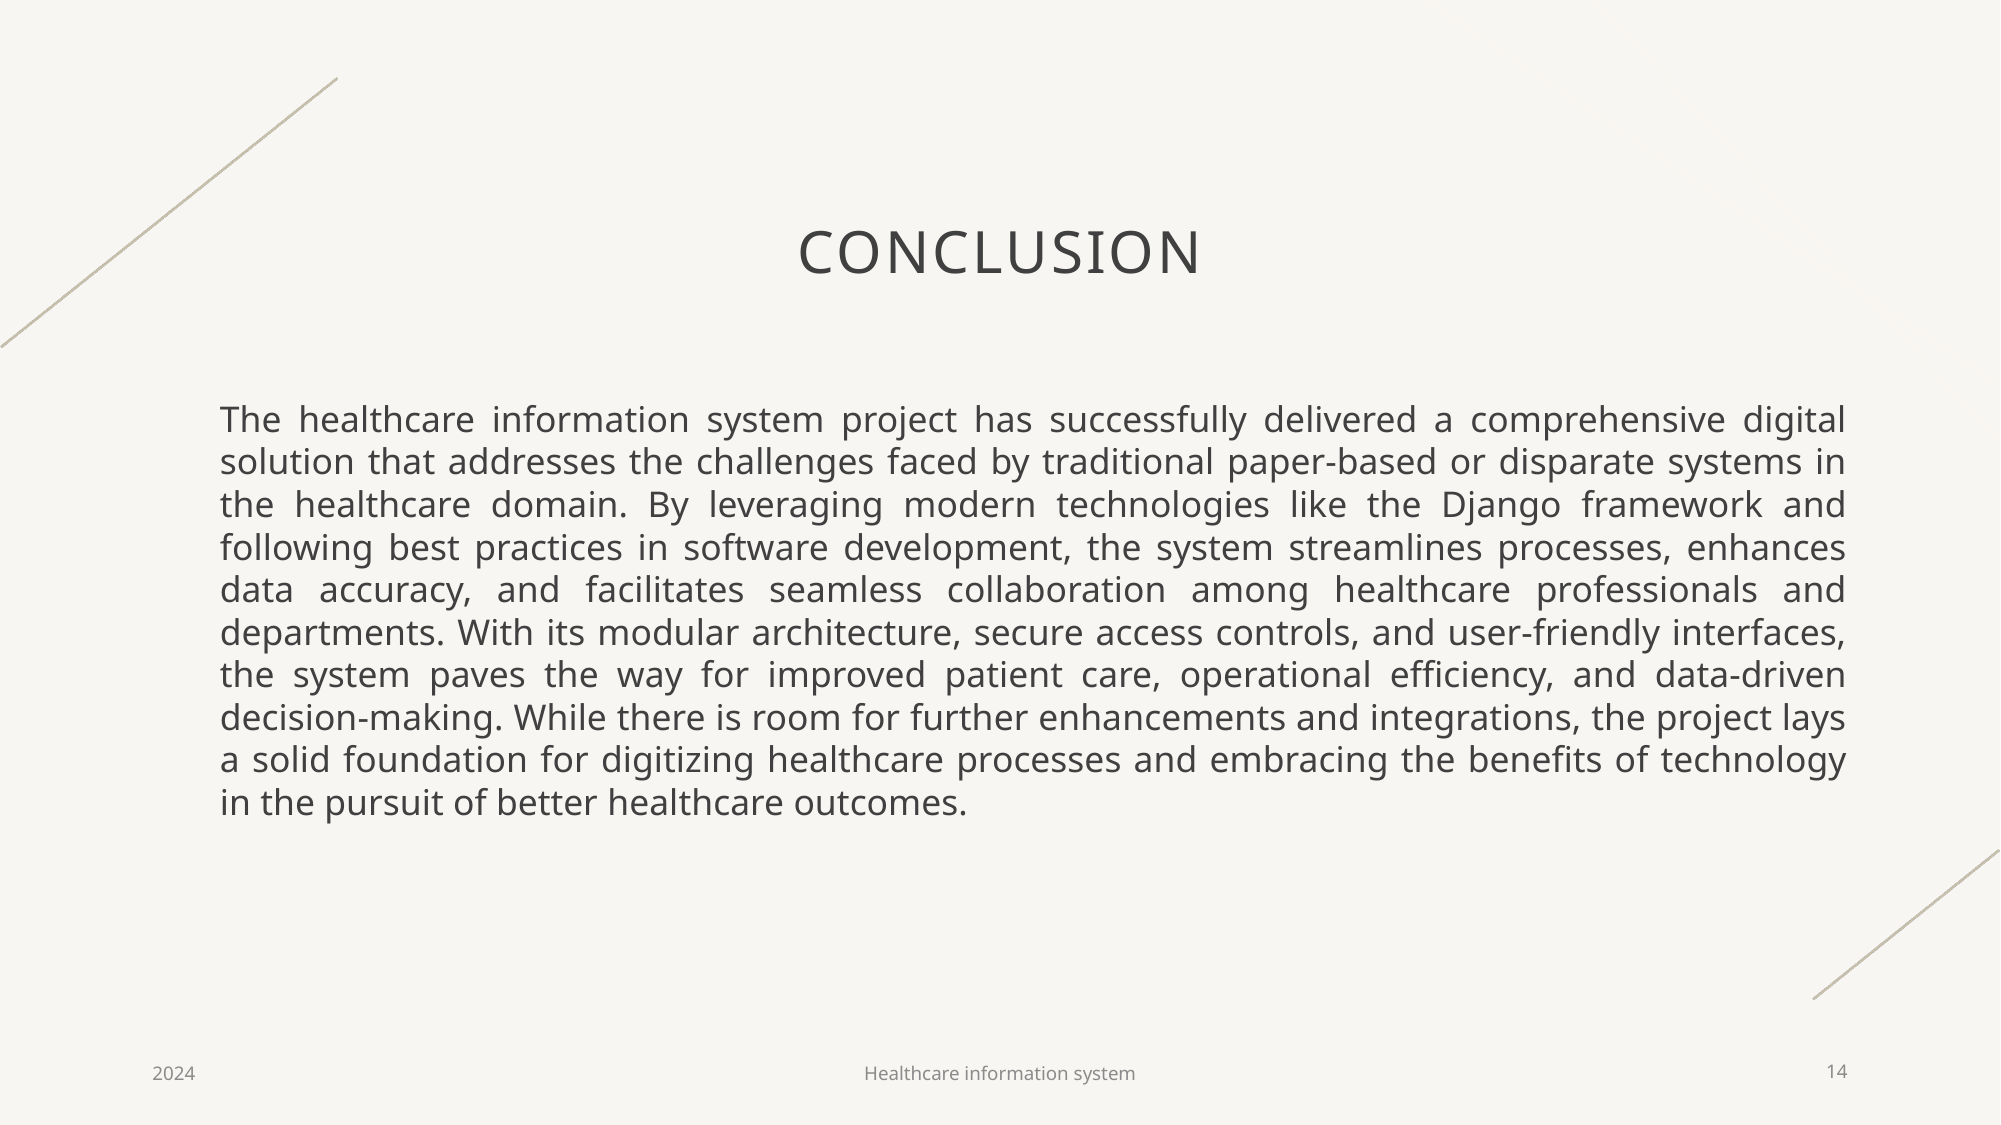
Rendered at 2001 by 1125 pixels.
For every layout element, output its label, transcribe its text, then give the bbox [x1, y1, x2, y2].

footer Healthcare information system [662, 1042, 1338, 1103]
title conclusion [309, 146, 1691, 364]
picture [0, 77, 338, 348]
picture [1812, 849, 2000, 1000]
list The healthcare information system project has successfully delivered a comprehensive digital solution that addresses the challenges faced by traditional paper-based or disparate systems in the healthcare domain. By leveraging modern technologies like the Django framework and following best practices in software development, the system streamlines processes, enhances data accuracy, and facilitates seamless collaboration among healthcare professionals and departments. With its modular architecture, secure access controls, and user-friendly interfaces, the system paves the way for improved patient care, operational efficiency, and data-driven decision-making. While there is room for further enhancements and integrations, the project lays a solid foundation for digitizing healthcare processes and embracing the benefits of technology in the pursuit of better healthcare outcomes. [204, 389, 1863, 889]
slide_number 2024 [137, 1042, 588, 1103]
slide_number 14 [1412, 1042, 1863, 1103]
